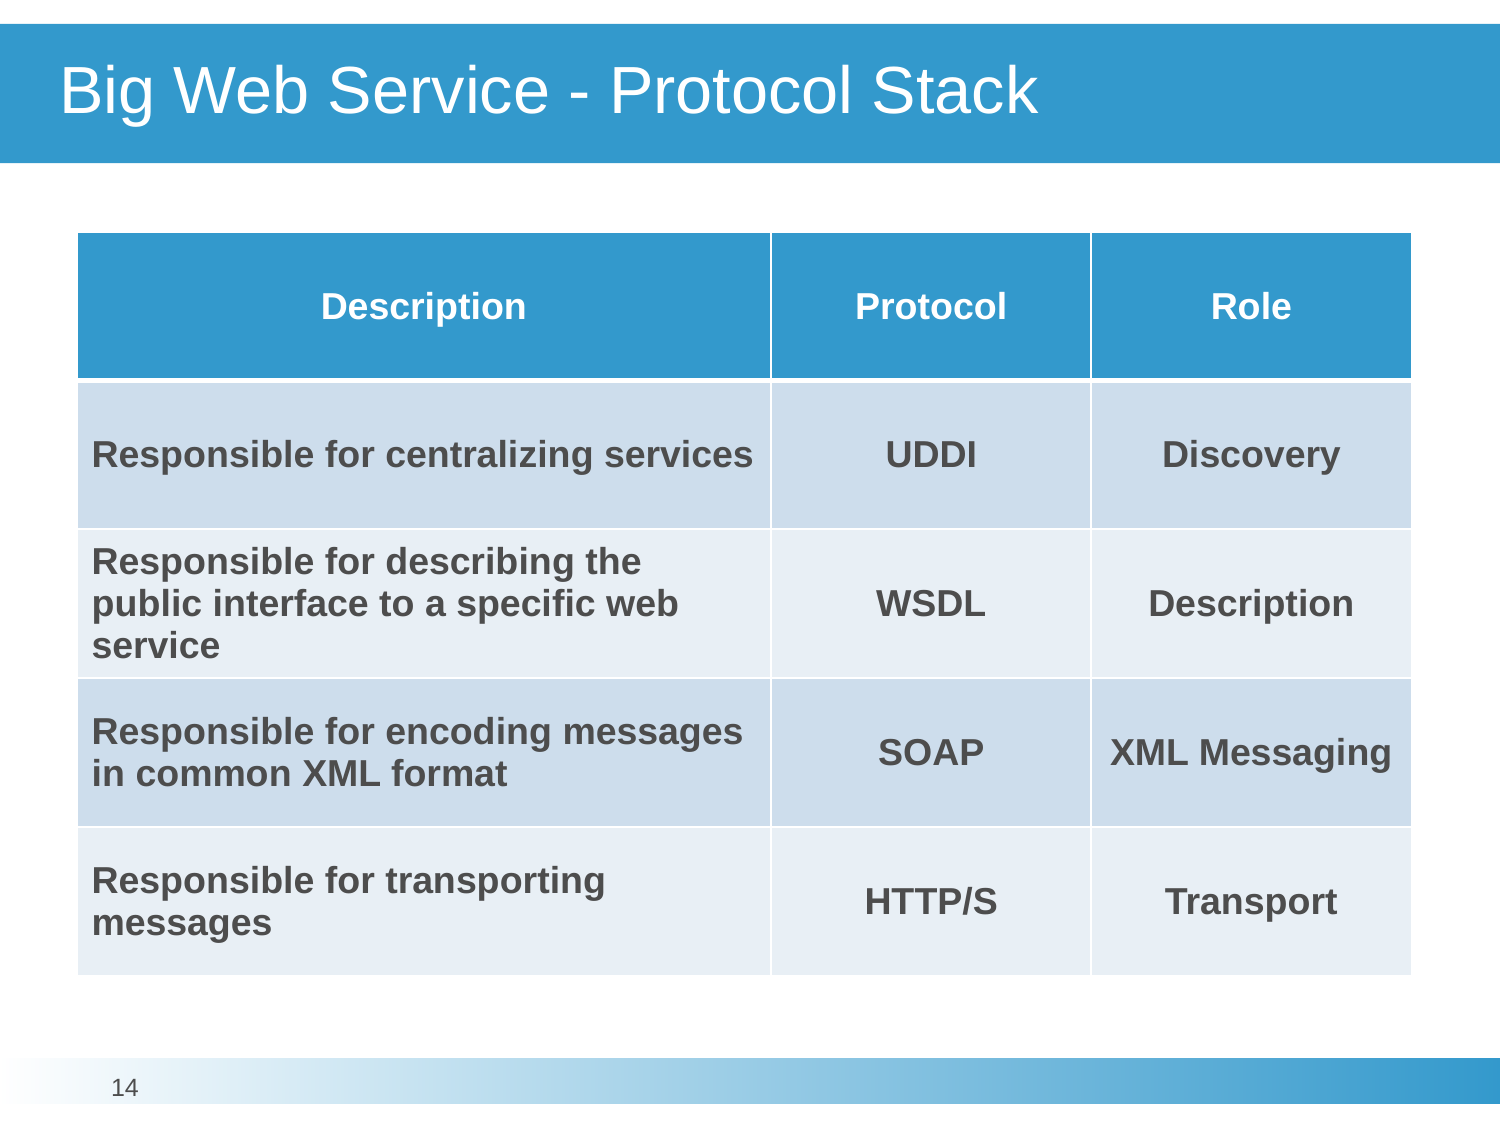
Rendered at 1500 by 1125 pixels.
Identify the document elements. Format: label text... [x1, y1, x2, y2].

table_cell WSDL [772, 530, 1090, 677]
table_header Protocol [772, 233, 1090, 378]
table_cell Discovery [1092, 383, 1411, 528]
table_cell XML Messaging [1092, 679, 1411, 826]
table_cell Transport [1092, 828, 1411, 975]
table_cell Responsible for transporting messages [78, 828, 770, 975]
table_header Role [1092, 233, 1411, 378]
table_cell UDDI [772, 383, 1090, 528]
table_cell HTTP/S [772, 828, 1090, 975]
table_header Description [78, 233, 770, 378]
table_cell Responsible for describing the public interface to a specific web service [78, 530, 770, 677]
slide_number 14 [45, 1074, 205, 1122]
table_cell Responsible for encoding messages in common XML format [78, 679, 770, 826]
title Big Web Service - Protocol Stack [0, 23, 1500, 164]
table_cell Responsible for centralizing services [78, 383, 770, 528]
table_cell SOAP [772, 679, 1090, 826]
table_cell Description [1092, 530, 1411, 677]
